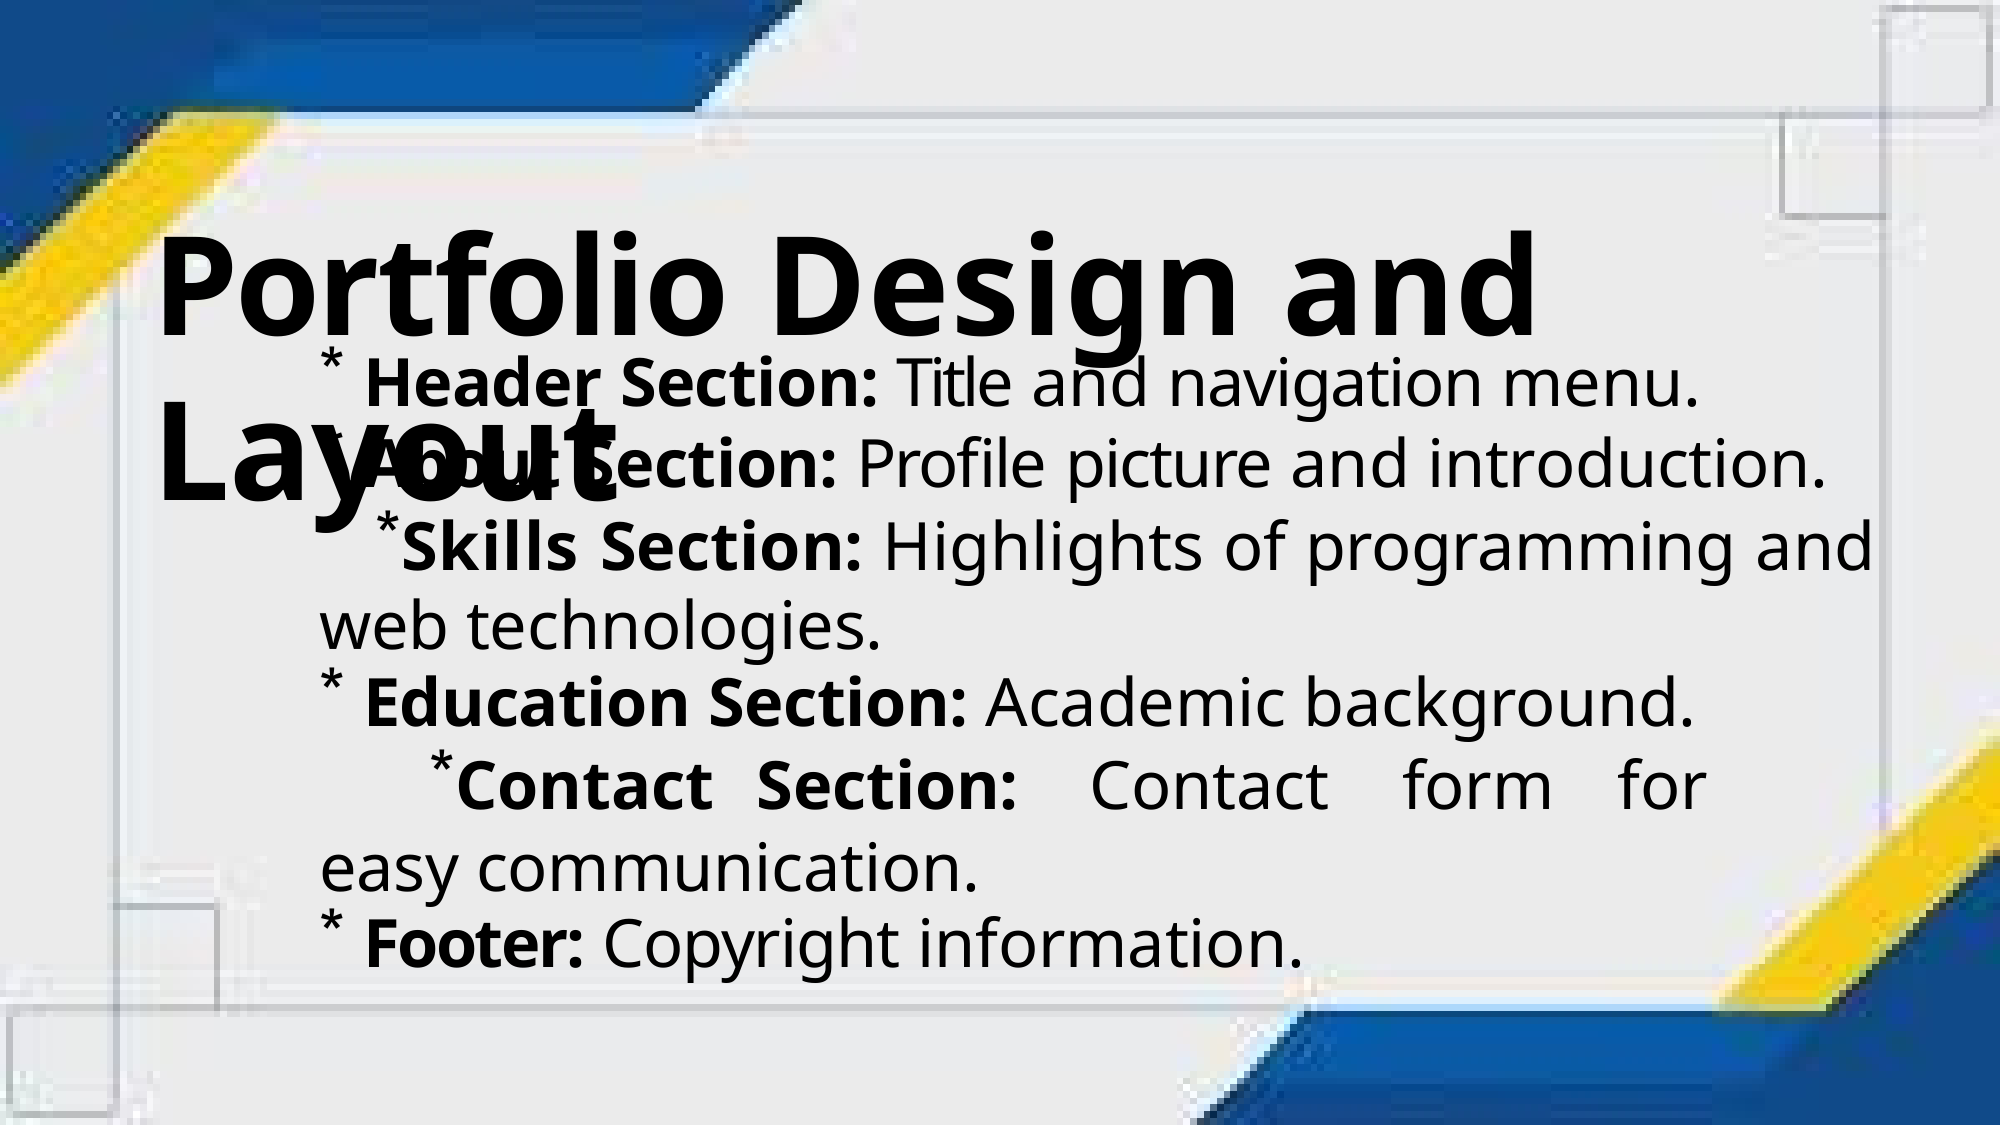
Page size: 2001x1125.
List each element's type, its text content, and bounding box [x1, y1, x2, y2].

picture [0, 0, 2000, 1125]
text_box Header Section: Title and navigation menu. About Section: Profile picture and introduction. Skills Section: Highlights of programming and web technologies. Education Section: Academic background. Contact Section: Contact form for easy communication. Footer: Copyright information. [317, 336, 1910, 982]
title Portfolio Design and Layout [150, 195, 1867, 528]
